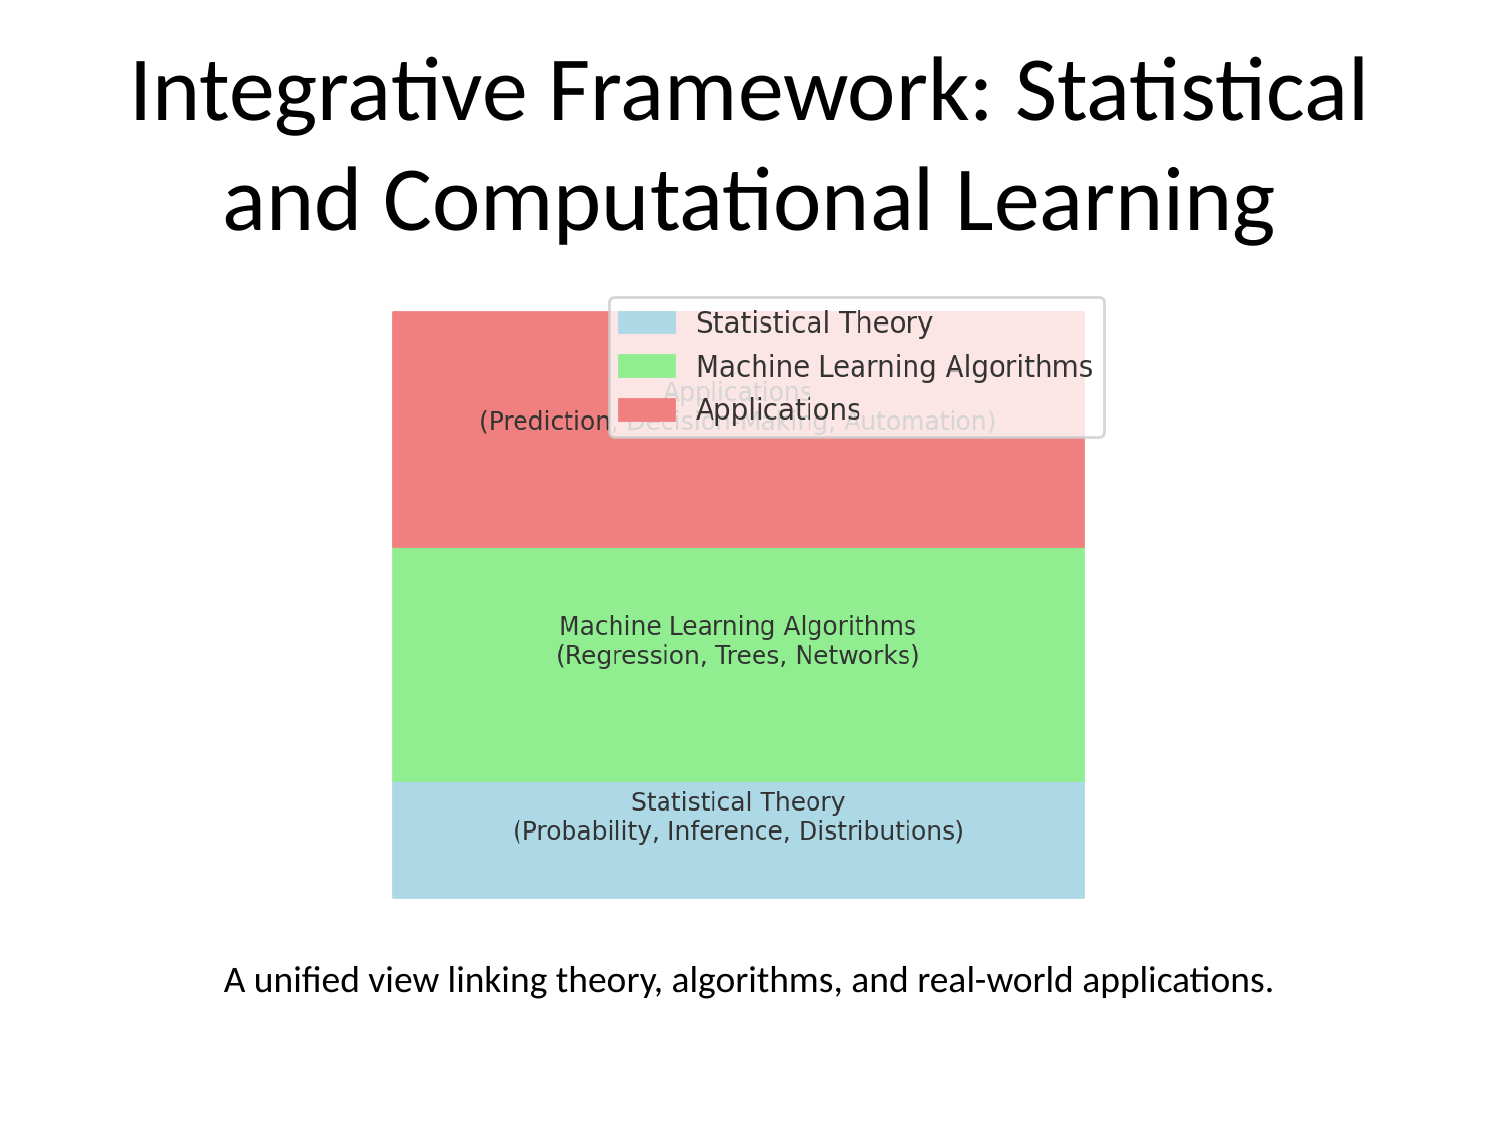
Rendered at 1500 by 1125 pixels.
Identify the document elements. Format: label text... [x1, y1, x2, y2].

title Integrative Framework: Statistical and Computational Learning [75, 45, 1425, 233]
text_box A unified view linking theory, algorithms, and real-world applications. [209, 955, 1291, 1008]
picture [31, 283, 1442, 949]
